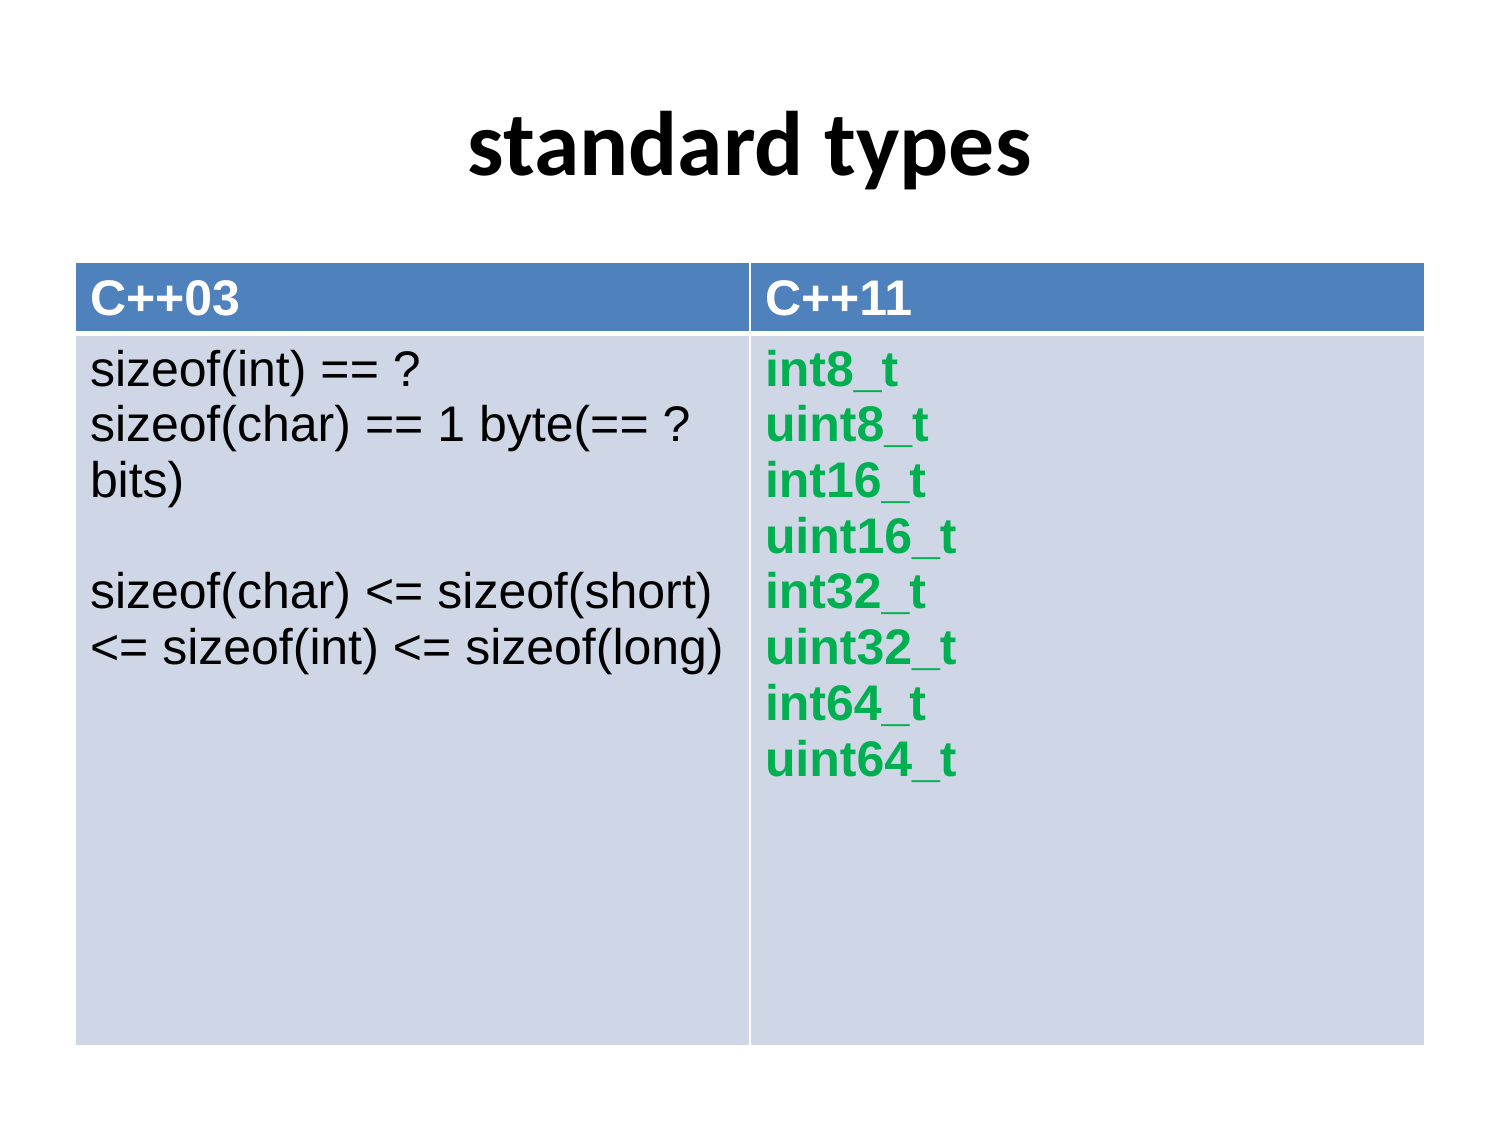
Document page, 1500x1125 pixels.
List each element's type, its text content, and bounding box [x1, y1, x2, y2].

table_cell int8_t uint8_t int16_t uint16_t int32_t uint32_t int64_t uint64_t [751, 336, 1424, 1045]
title standard types [75, 45, 1425, 233]
table_header C++11 [751, 263, 1424, 331]
table_cell sizeof(int) == ? sizeof(char) == 1 byte(== ? bits) sizeof(char) <= sizeof(short) <= sizeof(int) <= sizeof(long) [76, 336, 749, 1045]
table_header C++03 [76, 263, 749, 331]
